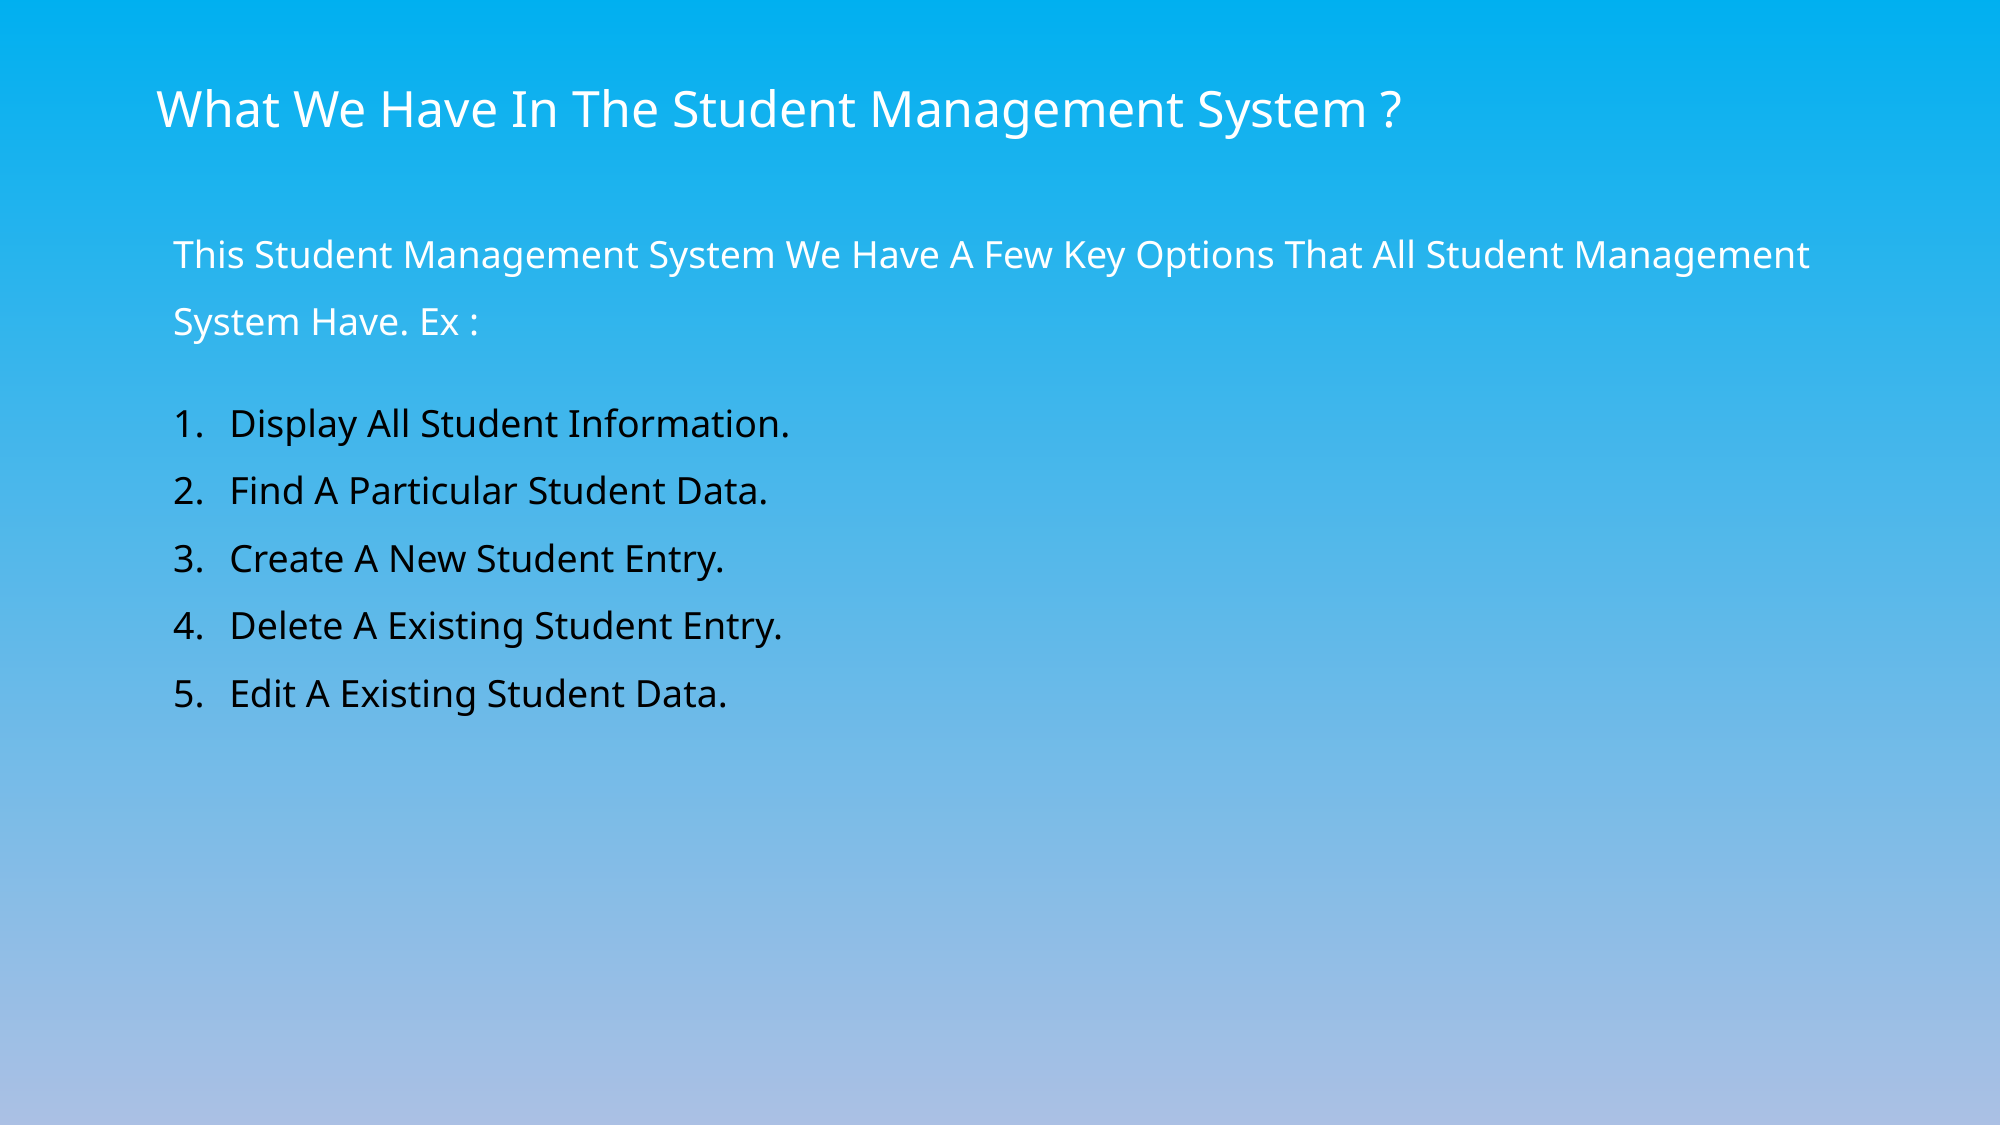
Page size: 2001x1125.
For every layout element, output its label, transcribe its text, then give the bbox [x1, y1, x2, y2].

text_box What We Have In The Student Management System ? [141, 69, 1419, 145]
text_box This Student Management System We Have A Few Key Options That All Student Management System Have. Ex : [158, 200, 1827, 351]
text_box Display All Student Information. Find A Particular Student Data. Create A New Student Entry. Delete A Existing Student Entry. Edit A Existing Student Data. [158, 369, 1827, 722]
